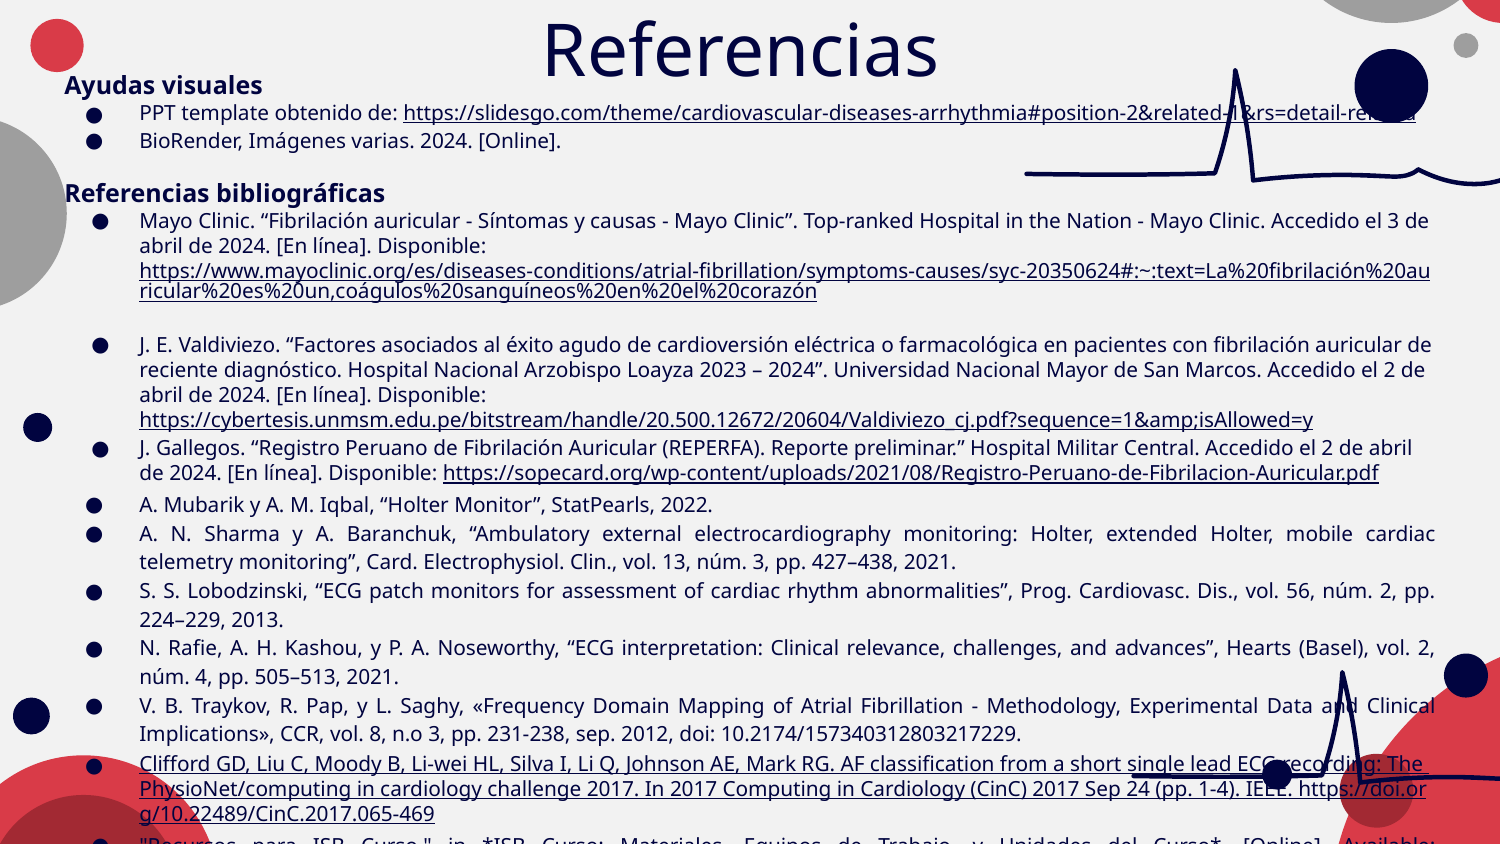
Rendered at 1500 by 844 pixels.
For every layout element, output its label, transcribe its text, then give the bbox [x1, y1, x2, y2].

title Referencias [118, 0, 1382, 54]
list Ayudas visuales PPT template obtenido de: https://slidesgo.com/theme/cardiovascular-diseases-arrhythmia#position-2&related-1&rs=detail-related BioRender, Imágenes varias. 2024. [Online]. Referencias bibliográficas Mayo Clinic. “Fibrilación auricular - Síntomas y causas - Mayo Clinic”. Top-ranked Hospital in the Nation - Mayo Clinic. Accedido el 3 de abril de 2024. [En línea]. Disponible: https://www.mayoclinic.org/es/diseases-conditions/atrial-fibrillation/symptoms-causes/syc-20350624#:~:text=La%20fibrilación%20auricular%20es%20un,coágulos%20sanguíneos%20en%20el%20corazón J. E. Valdiviezo. “Factores asociados al éxito agudo de cardioversión eléctrica o farmacológica en pacientes con fibrilación auricular de reciente diagnóstico. Hospital Nacional Arzobispo Loayza 2023 – 2024”. Universidad Nacional Mayor de San Marcos. Accedido el 2 de abril de 2024. [En línea]. Disponible: https://cybertesis.unmsm.edu.pe/bitstream/handle/20.500.12672/20604/Valdiviezo_cj.pdf?sequence=1&amp;isAllowed=y J. Gallegos. “Registro Peruano de Fibrilación Auricular (REPERFA). Reporte preliminar.” Hospital Militar Central. Accedido el 2 de abril de 2024. [En línea]. Disponible: https://sopecard.org/wp-content/uploads/2021/08/Registro-Peruano-de-Fibrilacion-Auricular.pdf A. Mubarik y A. M. Iqbal, “Holter Monitor”, StatPearls, 2022. A. N. Sharma y A. Baranchuk, “Ambulatory external electrocardiography monitoring: Holter, extended Holter, mobile cardiac telemetry monitoring”, Card. Electrophysiol. Clin., vol. 13, núm. 3, pp. 427–438, 2021. S. S. Lobodzinski, “ECG patch monitors for assessment of cardiac rhythm abnormalities”, Prog. Cardiovasc. Dis., vol. 56, núm. 2, pp. 224–229, 2013. N. Rafie, A. H. Kashou, y P. A. Noseworthy, “ECG interpretation: Clinical relevance, challenges, and advances”, Hearts (Basel), vol. 2, núm. 4, pp. 505–513, 2021. V. B. Traykov, R. Pap, y L. Saghy, «Frequency Domain Mapping of Atrial Fibrillation - Methodology, Experimental Data and Clinical Implications», CCR, vol. 8, n.o 3, pp. 231-238, sep. 2012, doi: 10.2174/157340312803217229. Clifford GD, Liu C, Moody B, Li-wei HL, Silva I, Li Q, Johnson AE, Mark RG. AF classification from a short single lead ECG recording: The PhysioNet/computing in cardiology challenge 2017. In 2017 Computing in Cardiology (CinC) 2017 Sep 24 (pp. 1-4). IEEE. https://doi.org/10.22489/CinC.2017.065-469 "Recursos para ISB Curso," in *ISB Curso: Materiales, Equipos de Trabajo, y Unidades del Curso*, [Online]. Available: https://sites.google.com/view/isbcurso/recursos. [49, 54, 1451, 821]
